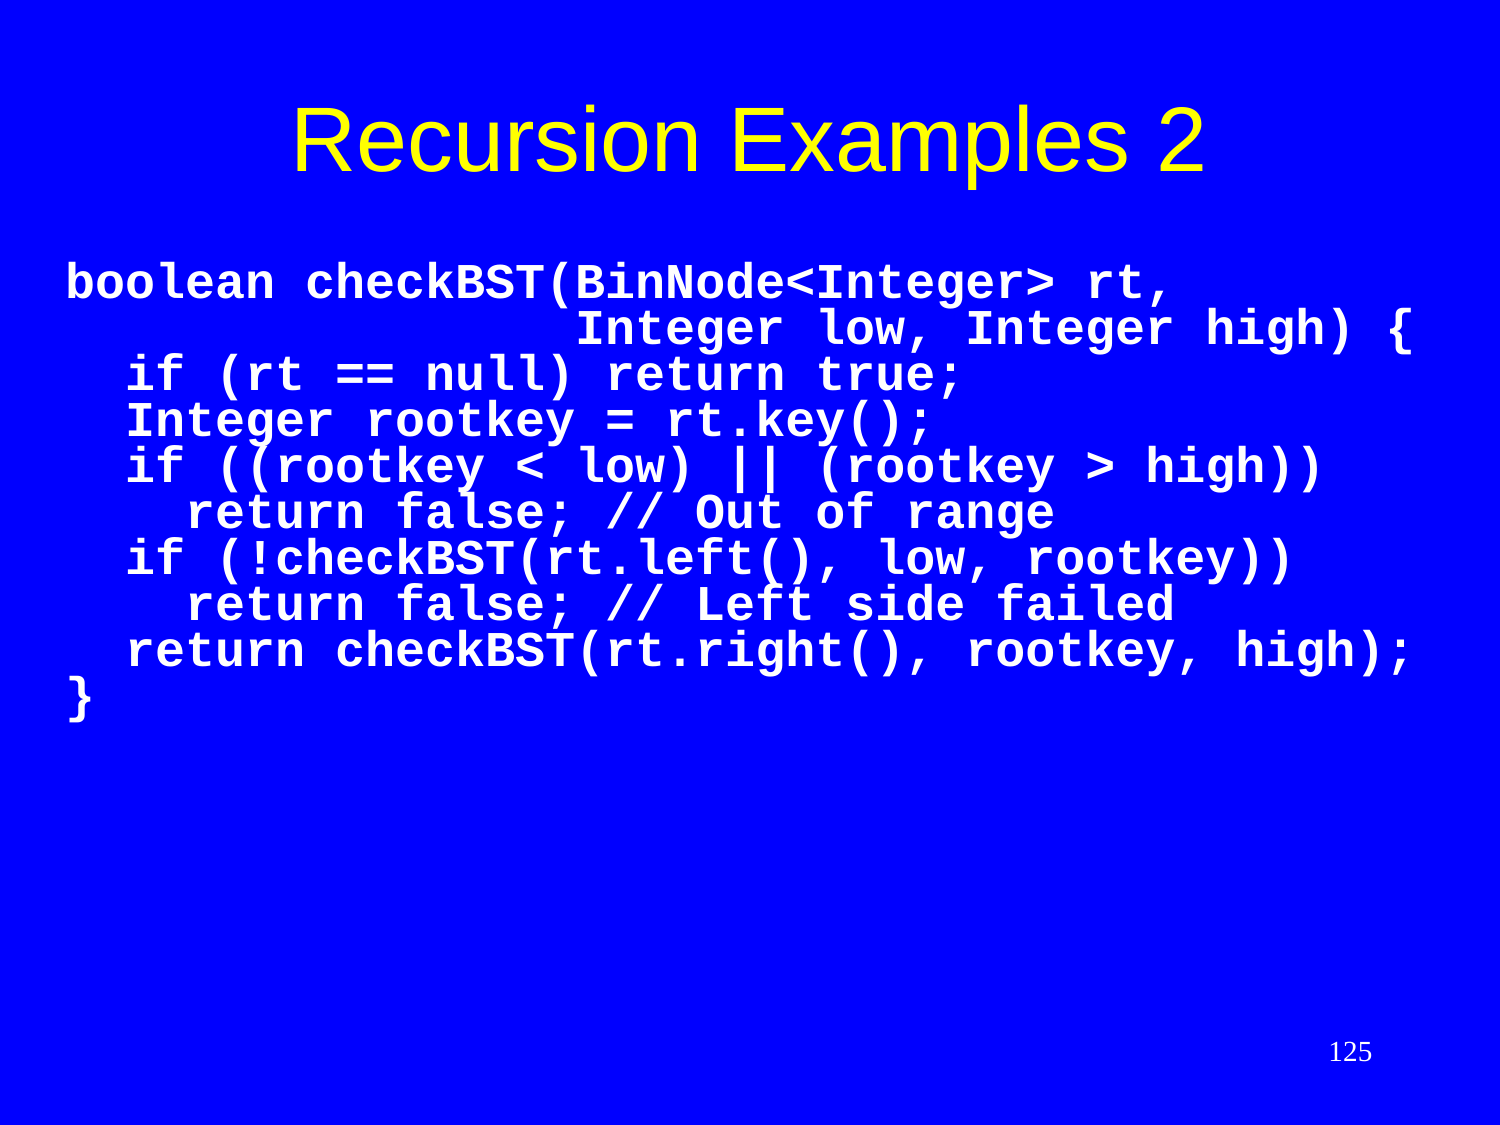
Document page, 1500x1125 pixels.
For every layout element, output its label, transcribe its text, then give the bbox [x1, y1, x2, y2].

list boolean checkBST(BinNode<Integer> rt, Integer low, Integer high) { if (rt == null) return true; Integer rootkey = rt.key(); if ((rootkey < low) || (rootkey > high)) return false; // Out of range if (!checkBST(rt.left(), low, rootkey)) return false; // Left side failed return checkBST(rt.right(), rootkey, high); } [50, 262, 1500, 1013]
slide_number 125 [1074, 1024, 1388, 1101]
title Recursion Examples 2 [74, 59, 1425, 210]
